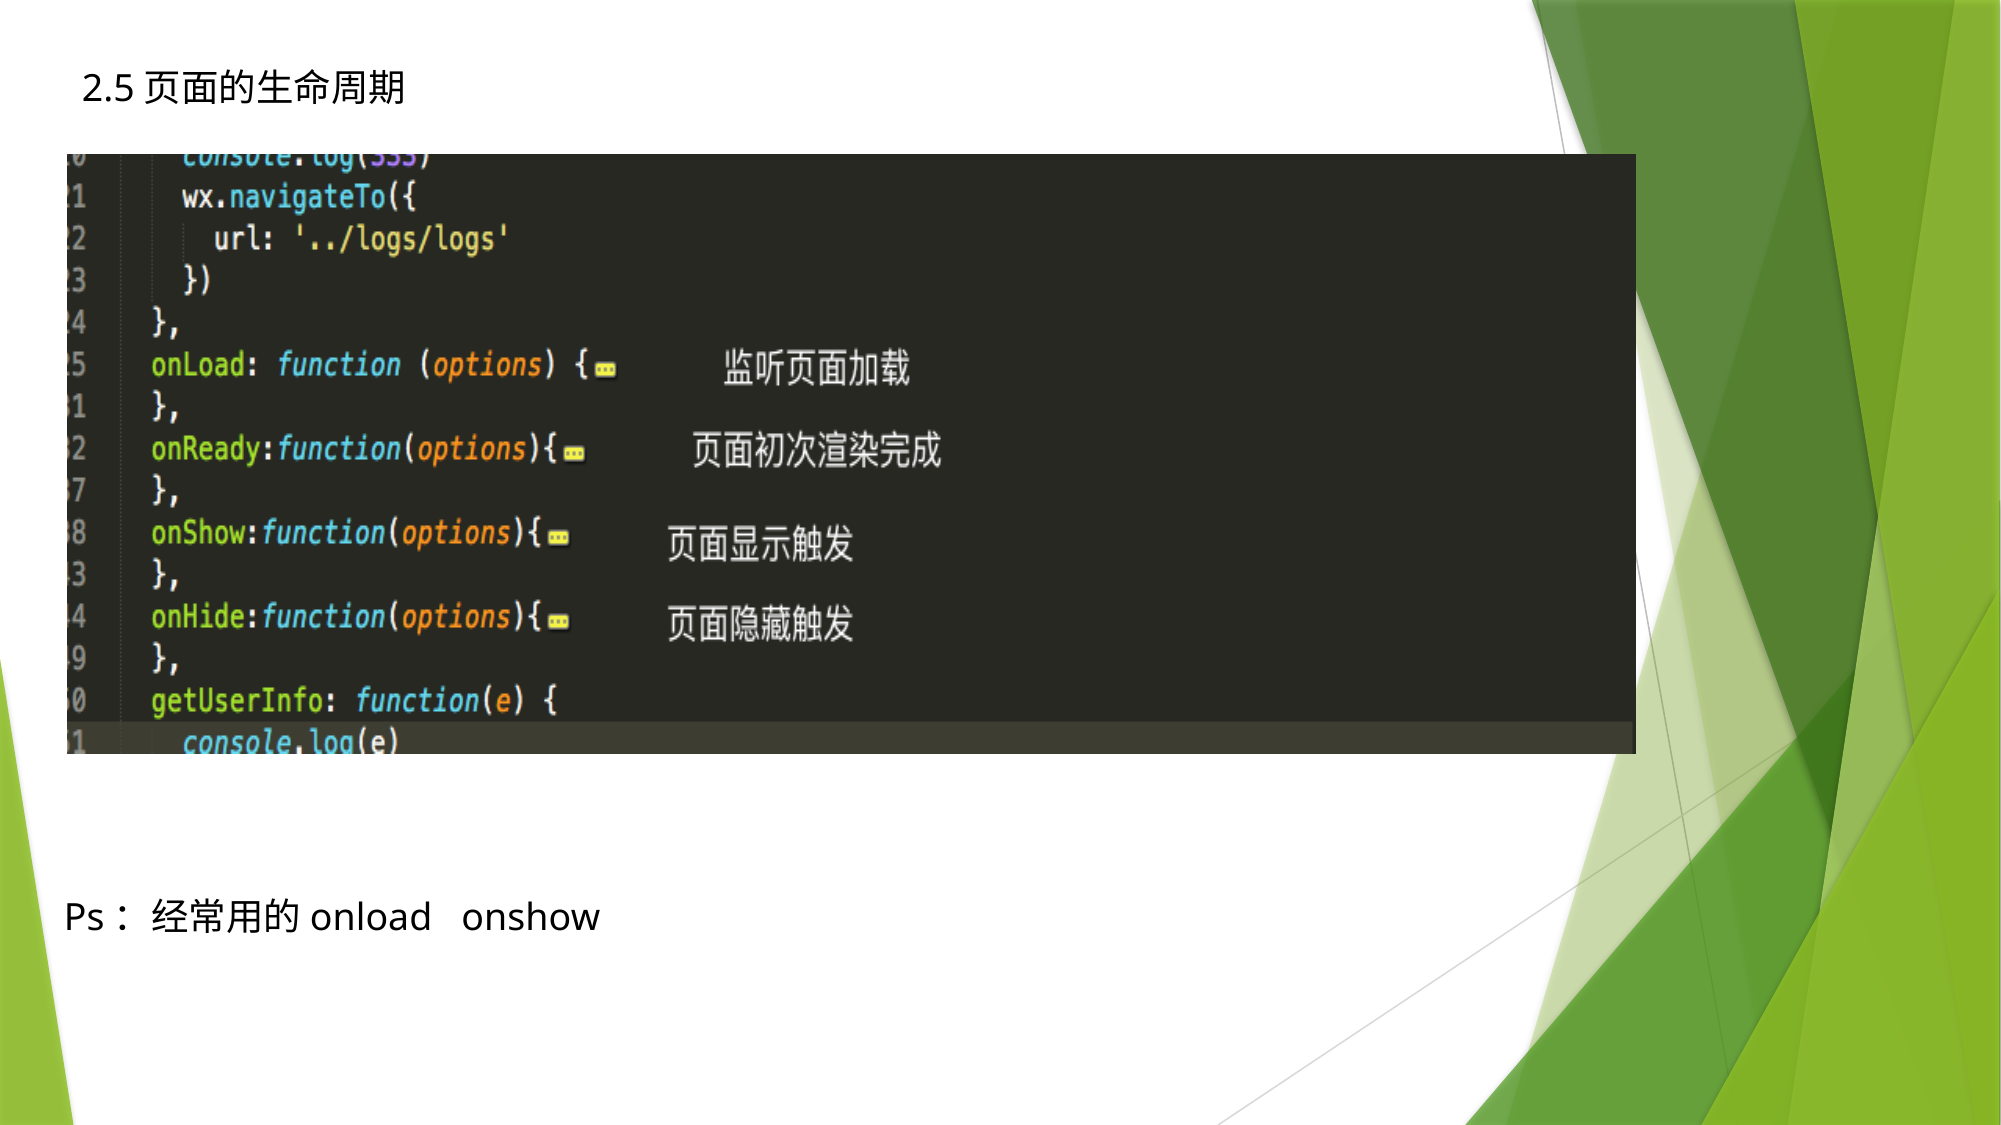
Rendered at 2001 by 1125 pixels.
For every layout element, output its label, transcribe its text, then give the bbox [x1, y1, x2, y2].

text_box Ps：经常用的onload onshow [49, 885, 616, 946]
text_box 2.5页面的生命周期 [67, 56, 421, 116]
picture [67, 154, 1637, 754]
